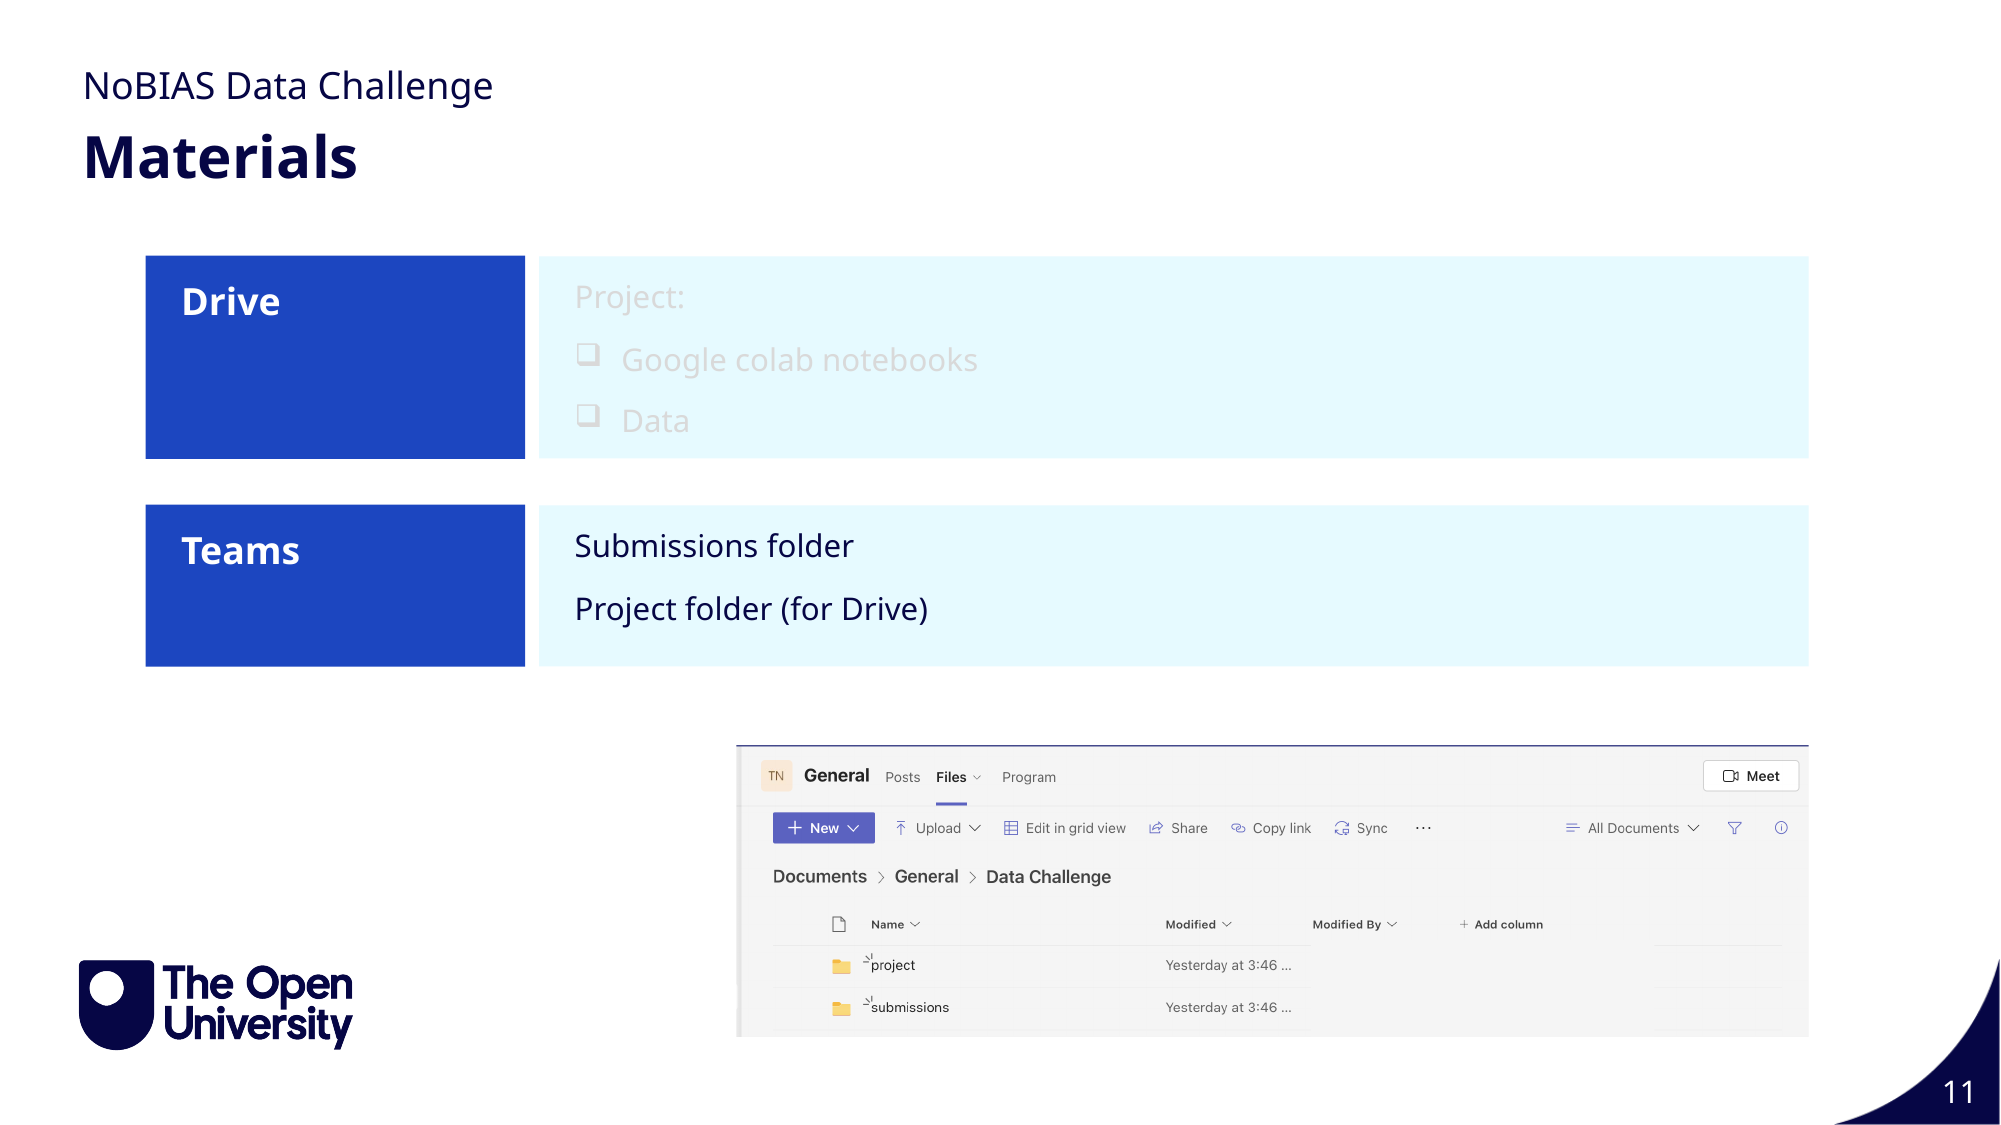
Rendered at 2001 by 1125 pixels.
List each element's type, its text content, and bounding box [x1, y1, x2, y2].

list Project: Google colab notebooks Data [539, 256, 1809, 459]
picture [77, 956, 358, 1053]
list Drive [145, 255, 526, 459]
list Teams [145, 504, 526, 667]
picture [736, 745, 1809, 1037]
picture [1834, 959, 2000, 1125]
list Submissions folder Project folder (for Drive) [539, 505, 1809, 667]
text_box NoBIAS Data Challenge Materials [67, 54, 856, 234]
